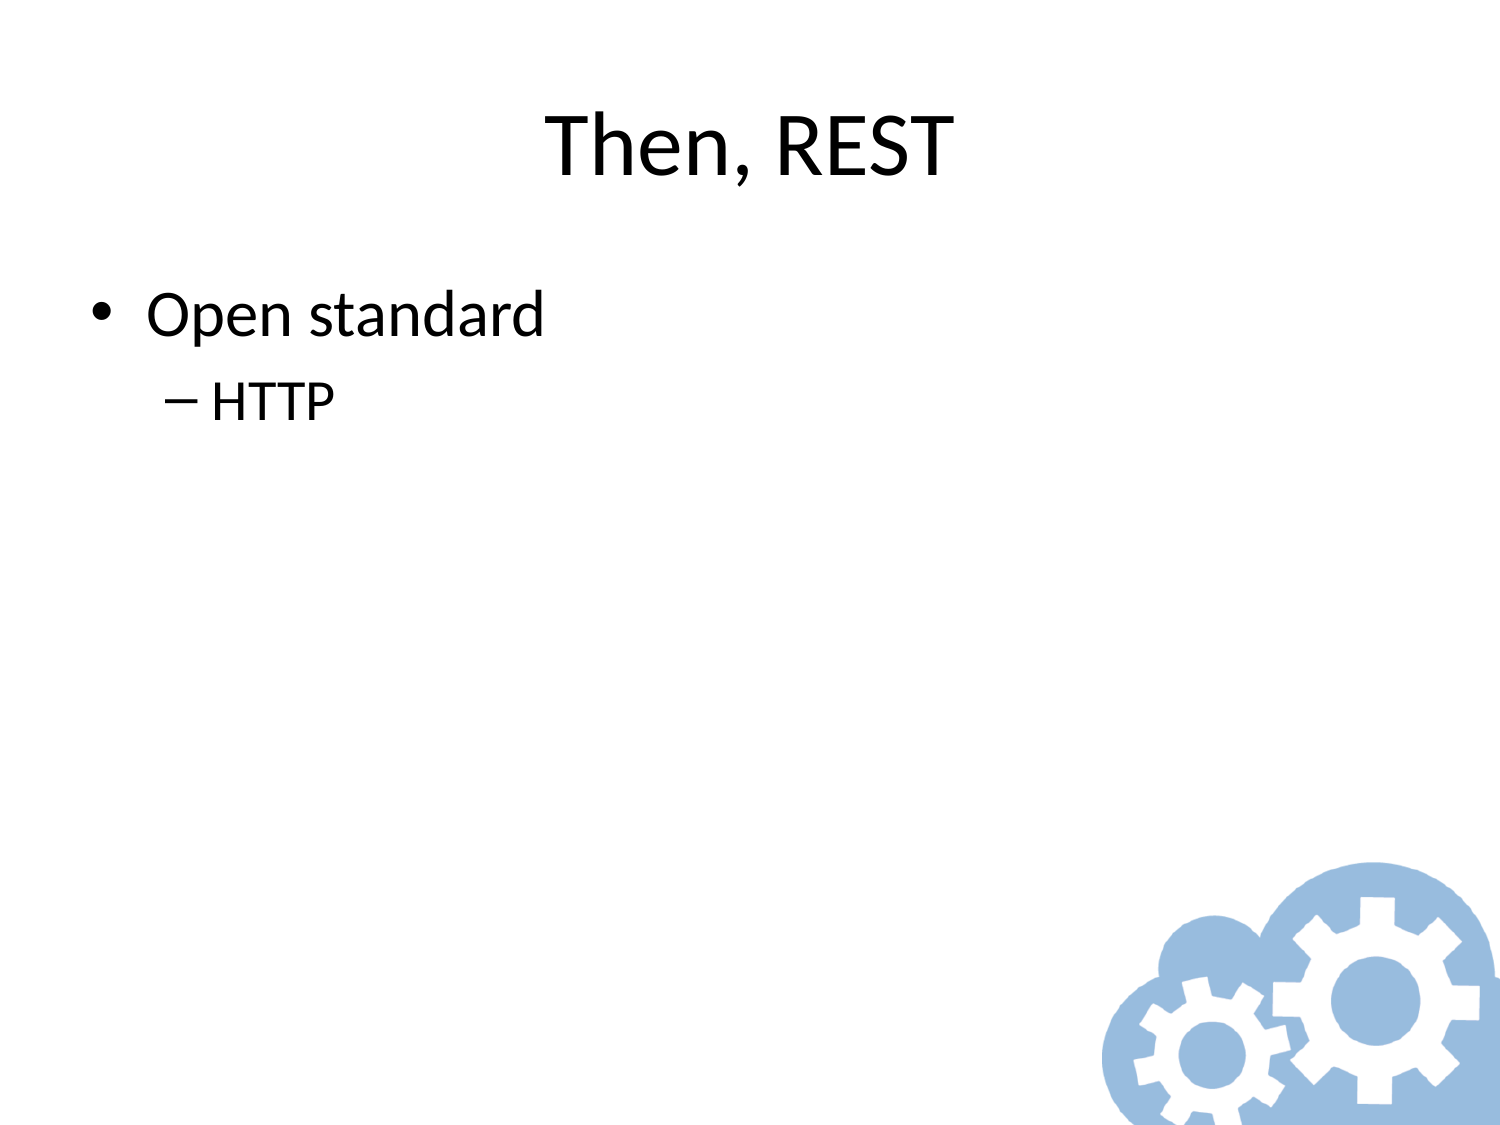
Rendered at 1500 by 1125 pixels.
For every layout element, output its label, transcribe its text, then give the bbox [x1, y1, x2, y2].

title Then, REST [75, 45, 1425, 233]
list Open standard HTTP [75, 262, 1425, 1005]
